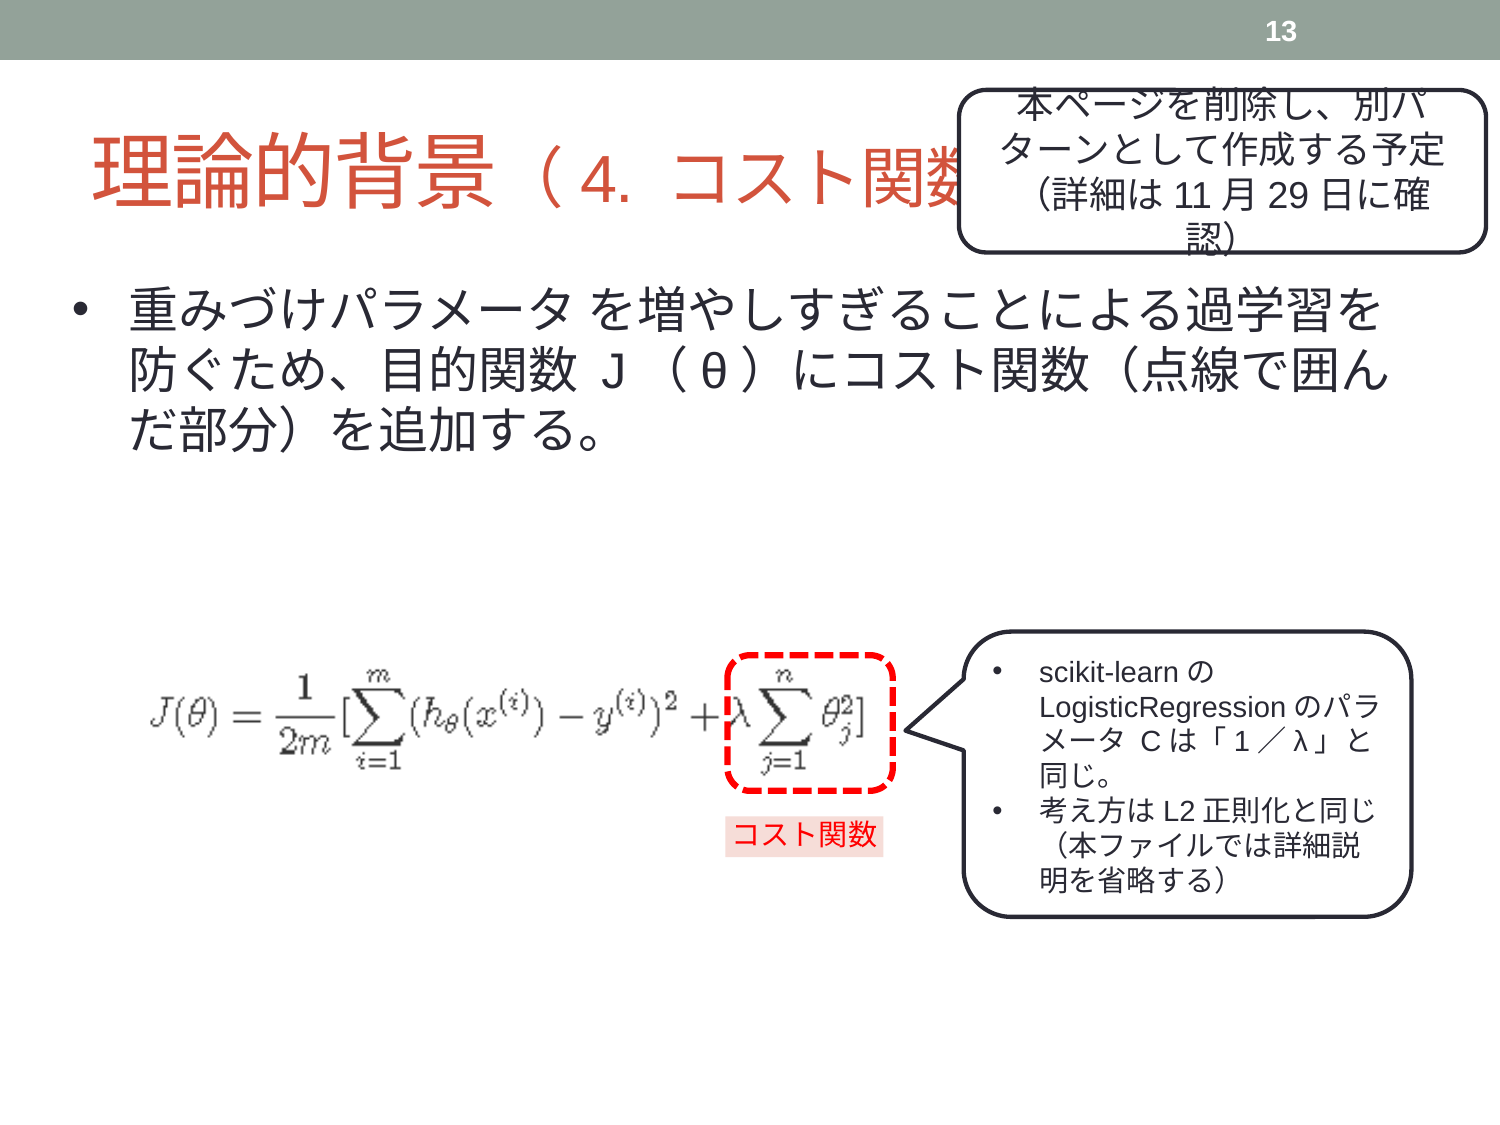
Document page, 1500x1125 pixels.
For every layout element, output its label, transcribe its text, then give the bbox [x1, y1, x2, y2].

text_box コスト関数 [725, 816, 884, 858]
text_box 本ページを削除し、別パターンとして作成する予定（詳細は11月29日に確認） [956, 87, 1489, 255]
slide_number 13 [1250, 3, 1425, 57]
text_box scikit-learnのLogisticRegressionのパラメータ Cは「1／λ」と同じ。 考え方はL2正則化と同じ（本ファイルでは詳細説明を省略する） [903, 629, 1414, 920]
text_box 重みづけパラメータ を増やしすぎることによる過学習を防ぐため、目的関数 J（θ）にコスト関数（点線で囲んだ部分）を追加する。 [66, 278, 1434, 465]
title 理論的背景（4. コスト関数） [75, 87, 982, 250]
picture [113, 635, 894, 792]
